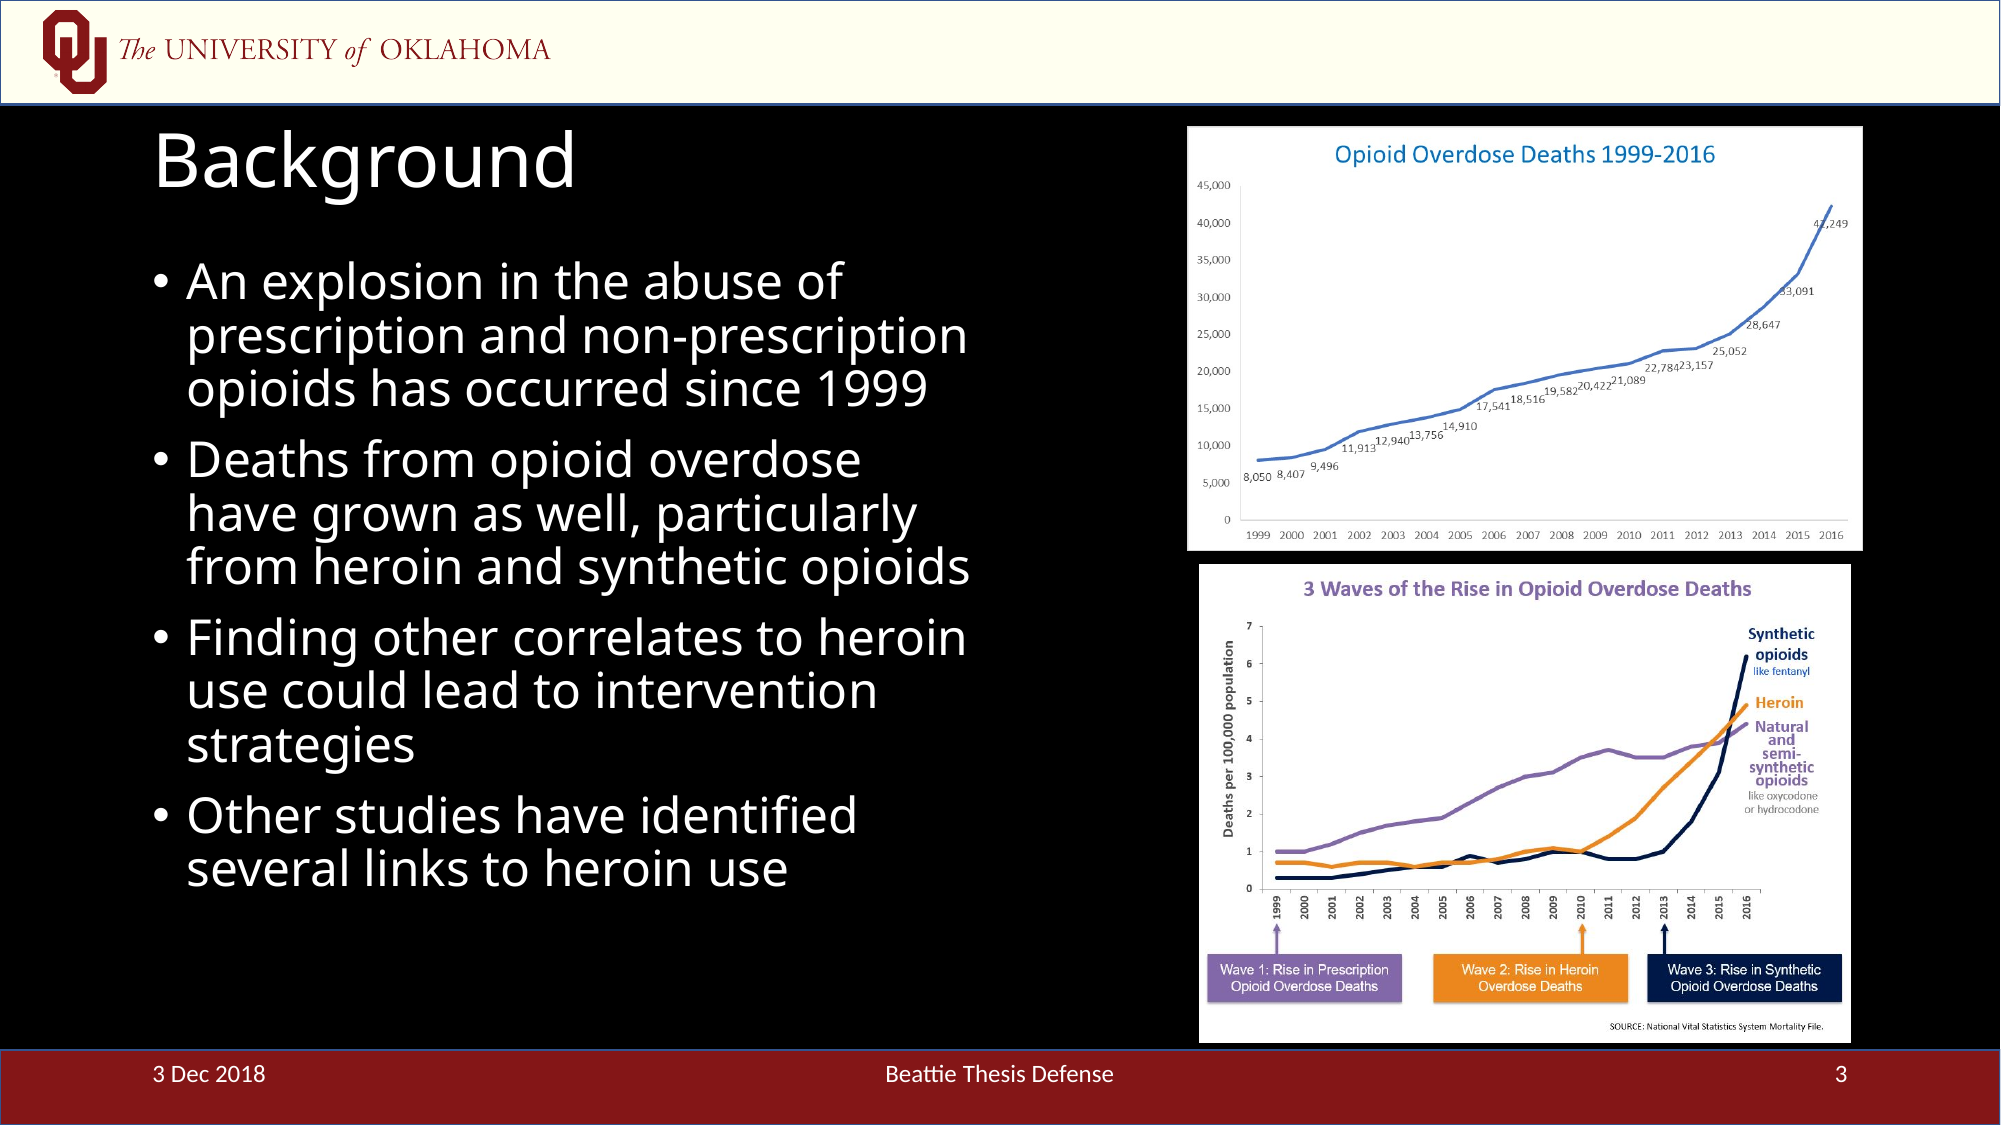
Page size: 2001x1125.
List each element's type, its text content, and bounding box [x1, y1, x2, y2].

slide_number 3 [1412, 1042, 1863, 1103]
footer Beattie Thesis Defense [662, 1042, 1338, 1103]
title Background [137, 115, 1863, 239]
picture [43, 7, 551, 97]
list An explosion in the abuse of prescription and non-prescription opioids has occurred since 1999 Deaths from opioid overdose have grown as well, particularly from heroin and synthetic opioids Finding other correlates to heroin use could lead to intervention strategies Other studies have identified several links to heroin use [137, 249, 988, 1014]
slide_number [137, 1042, 588, 1103]
picture [1199, 564, 1851, 1043]
picture [1187, 126, 1863, 551]
